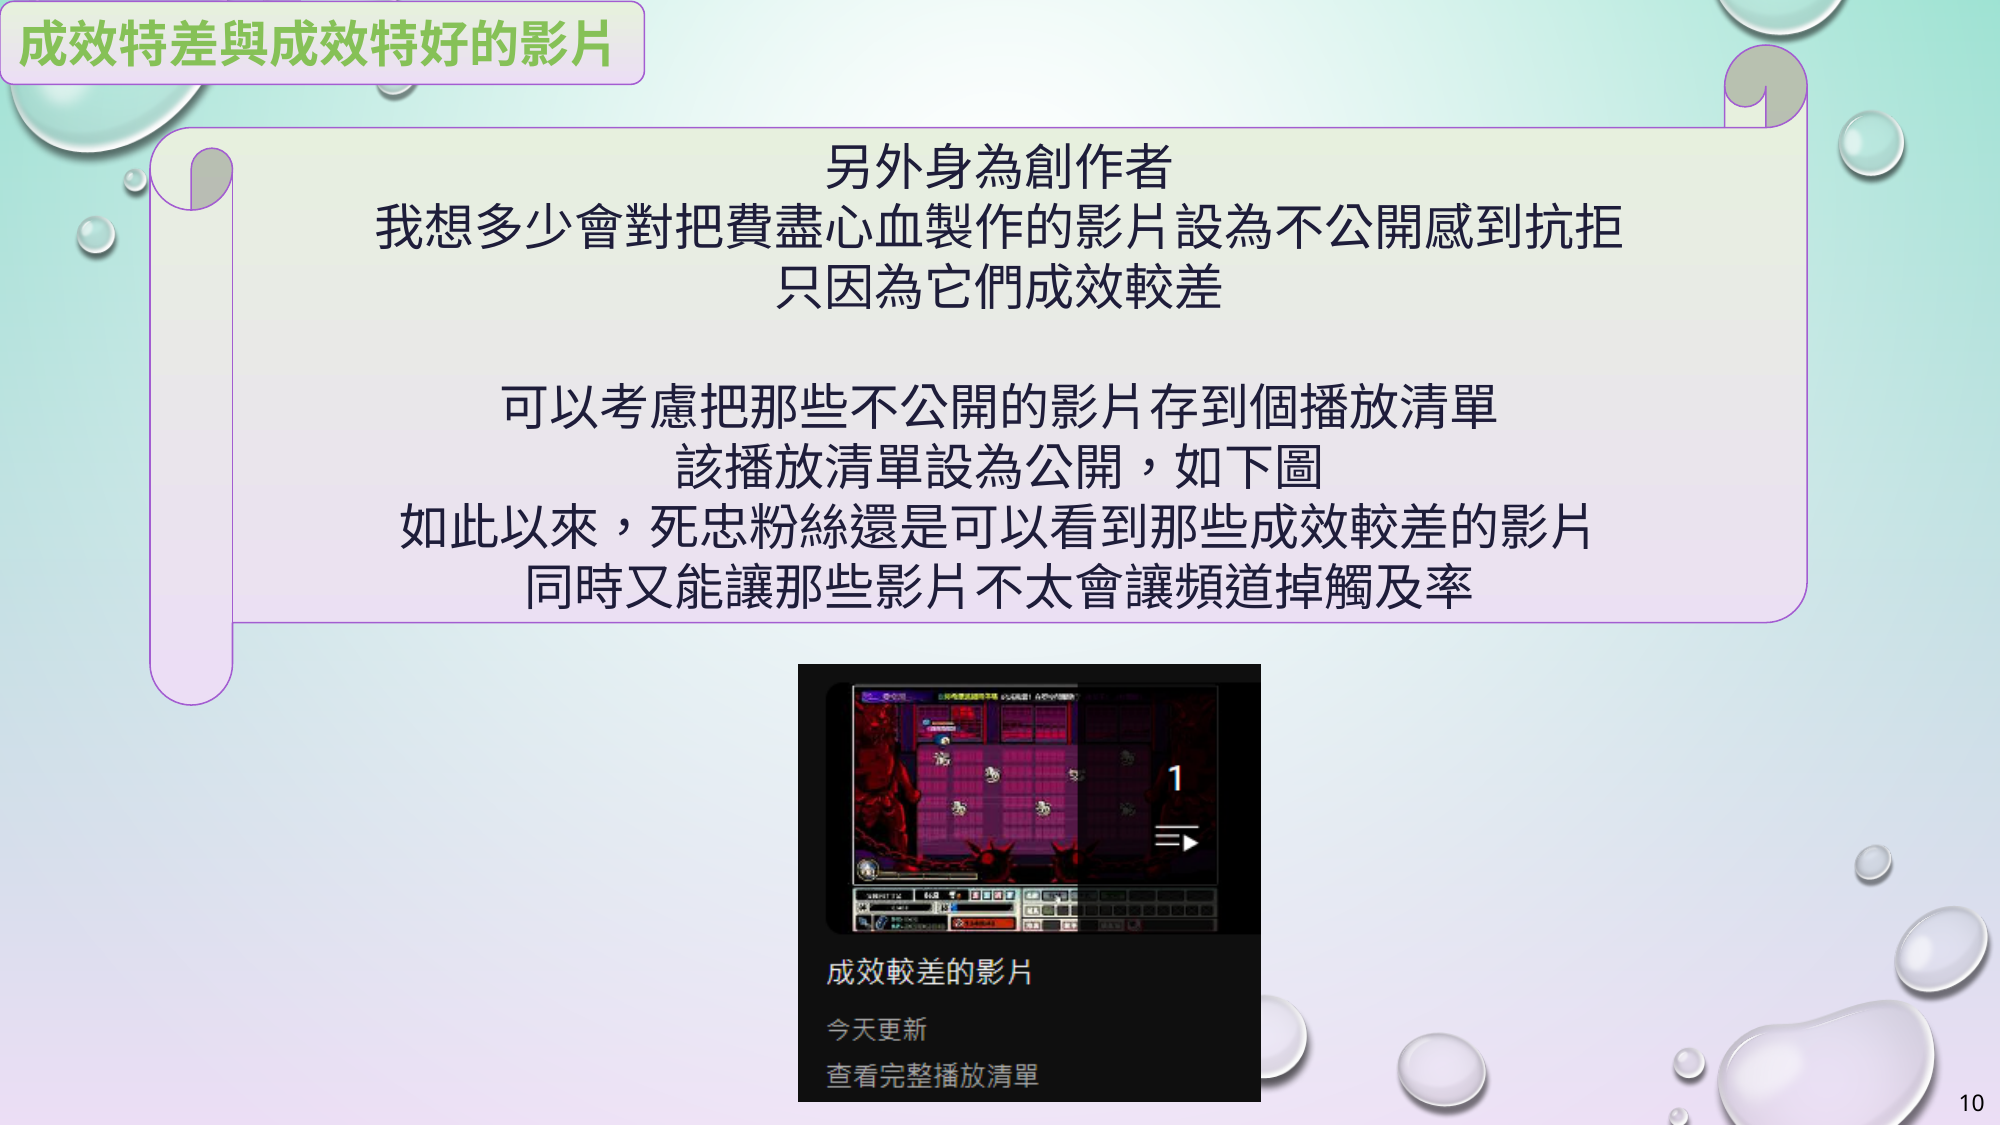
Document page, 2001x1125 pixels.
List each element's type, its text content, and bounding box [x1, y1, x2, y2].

slide_number 10 [1934, 1084, 2000, 1125]
text_box 另外身為創作者 我想多少會對把費盡心血製作的影片設為不公開感到抗拒 只因為它們成效較差 可以考慮把那些不公開的影片存到個播放清單 該播放清單設為公開，如下圖 如此以來，死忠粉絲還是可以看到那些成效較差的影片 同時又能讓那些影片不太會讓頻道掉觸及率 [150, 45, 1808, 706]
text_box 成效特差與成效特好的影片 [0, 1, 645, 85]
picture [0, 0, 2000, 1125]
